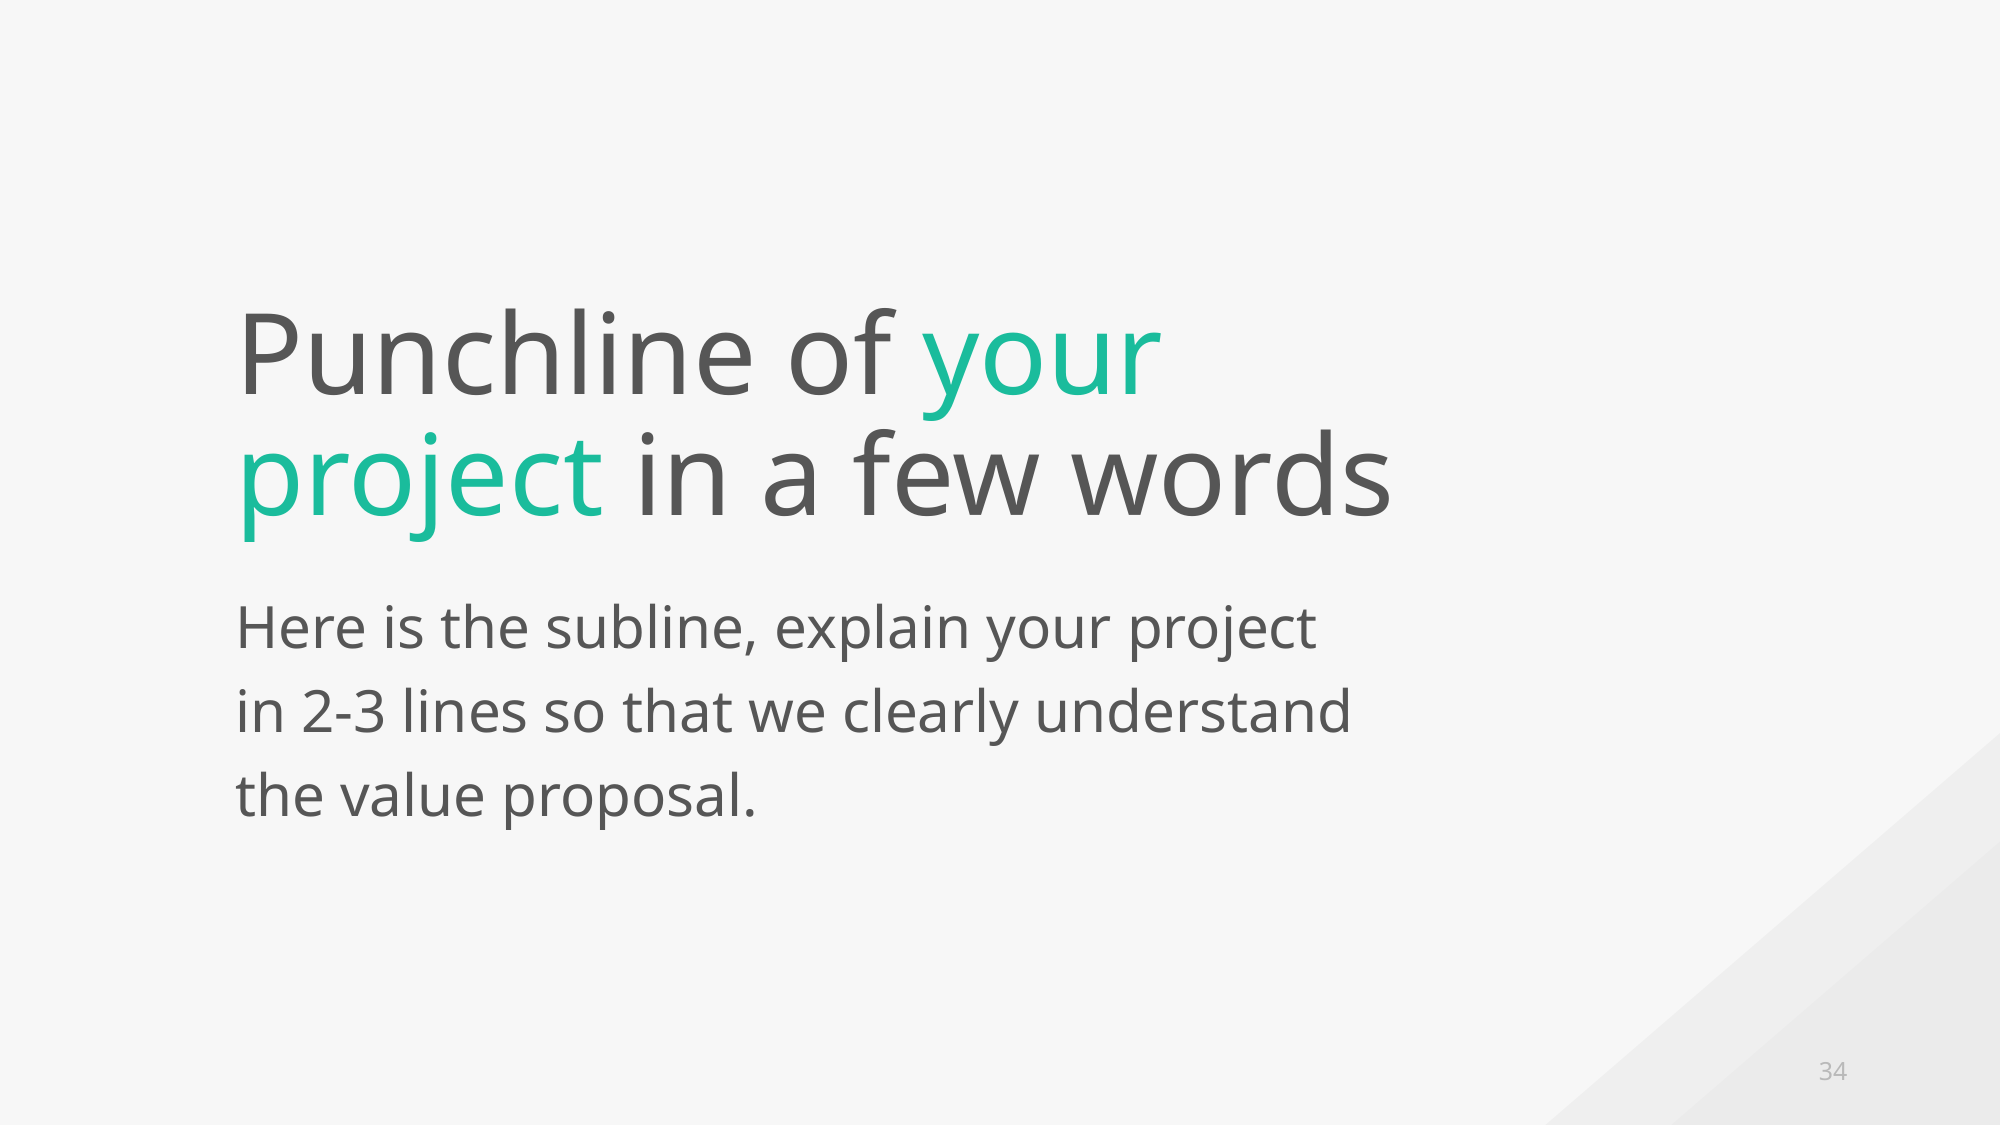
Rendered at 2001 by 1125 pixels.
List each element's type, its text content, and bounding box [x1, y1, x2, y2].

text_box Punchline of your project in a few words [235, 289, 1590, 548]
text_box Here is the subline, explain your project in 2-3 lines so that we clearly understand the value proposal. [235, 569, 1419, 836]
slide_number 34 [1412, 1042, 1863, 1103]
